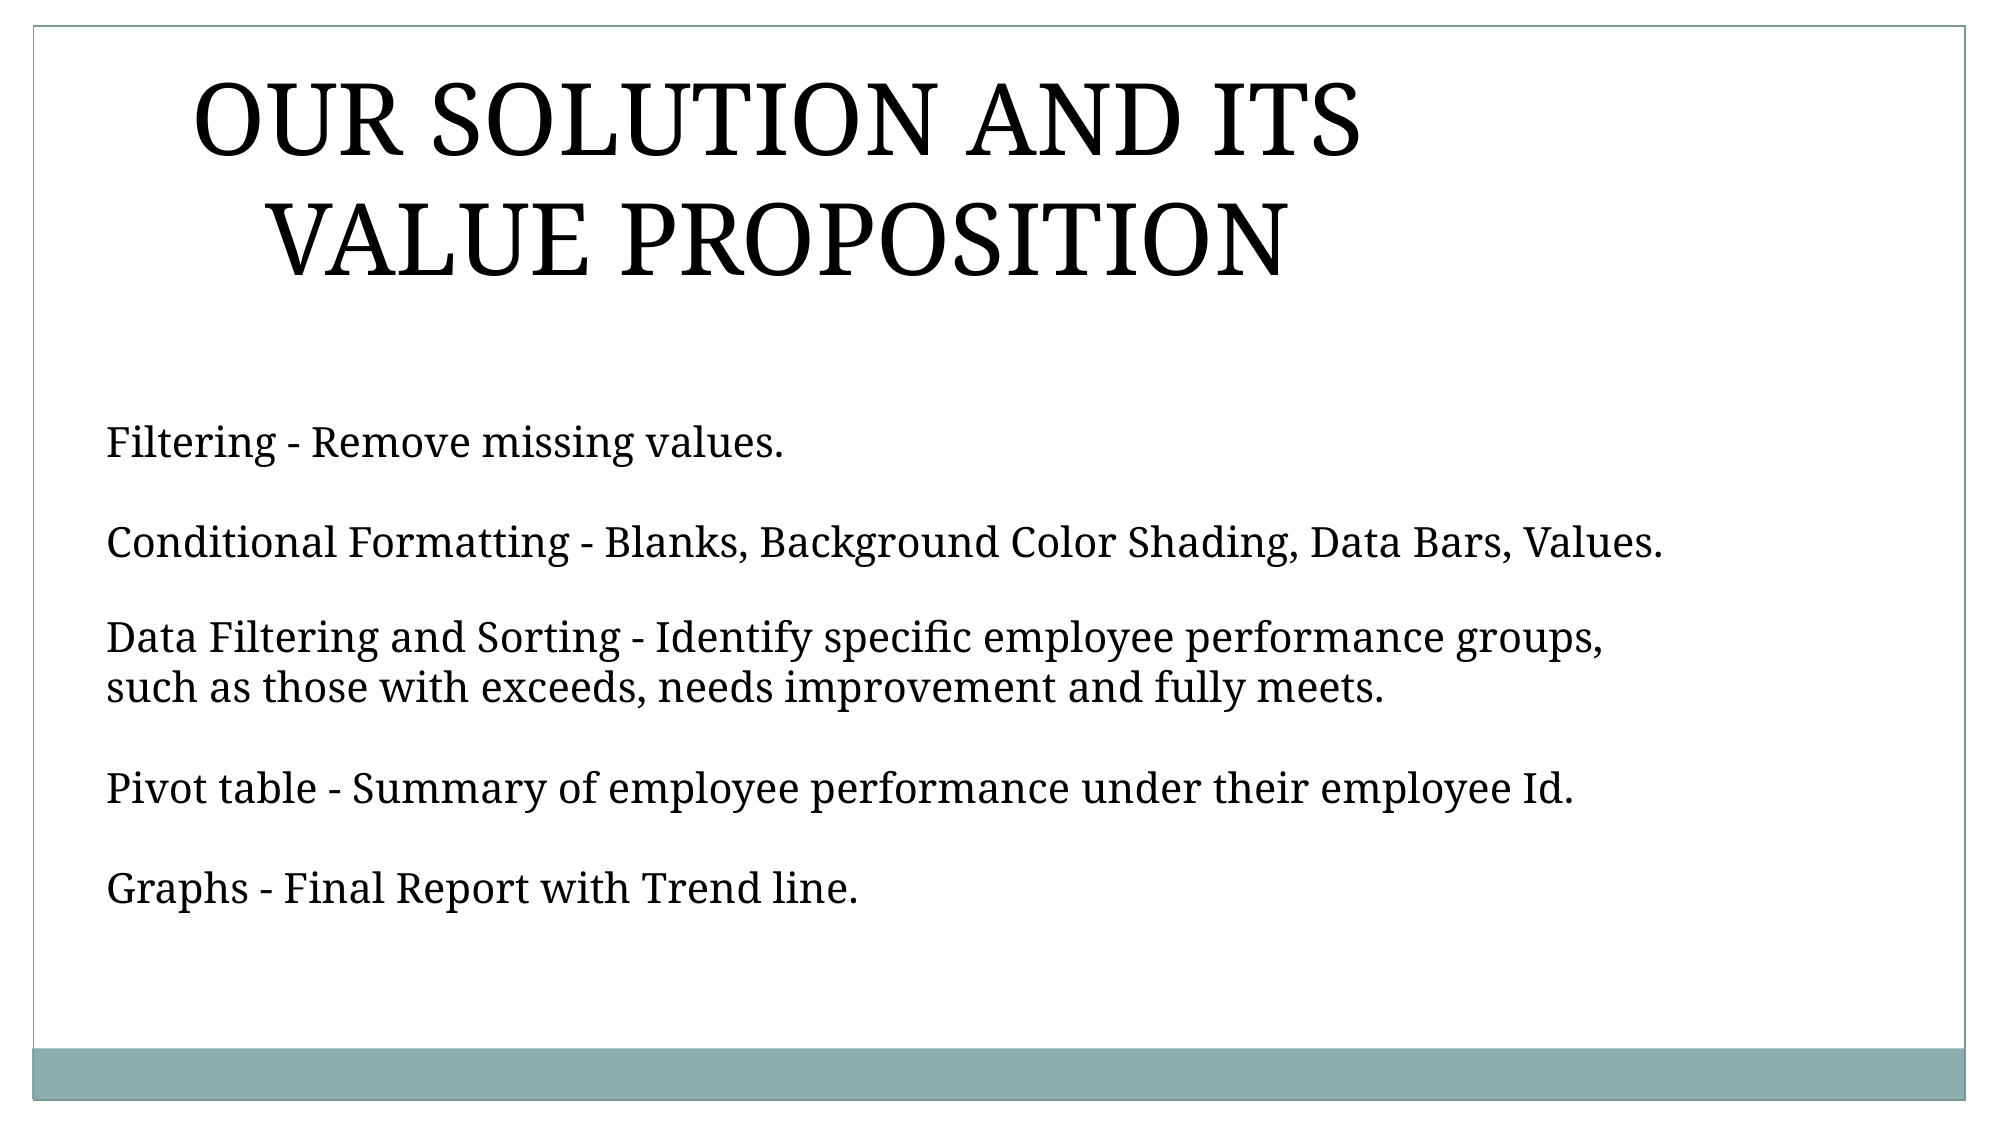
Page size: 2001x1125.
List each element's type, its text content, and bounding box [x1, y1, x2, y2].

text_box Filtering - Remove missing values. Conditional Formatting - Blanks, Background Color Shading, Data Bars, Values. Data Filtering and Sorting - Identify specific employee performance groups, such as those with exceeds, needs improvement and fully meets. Pivot table - Summary of employee performance under their employee Id. Graphs - Final Report with Trend line. [91, 408, 1694, 919]
text_box OUR SOLUTION AND ITS VALUE PROPOSITION [36, 47, 1520, 303]
